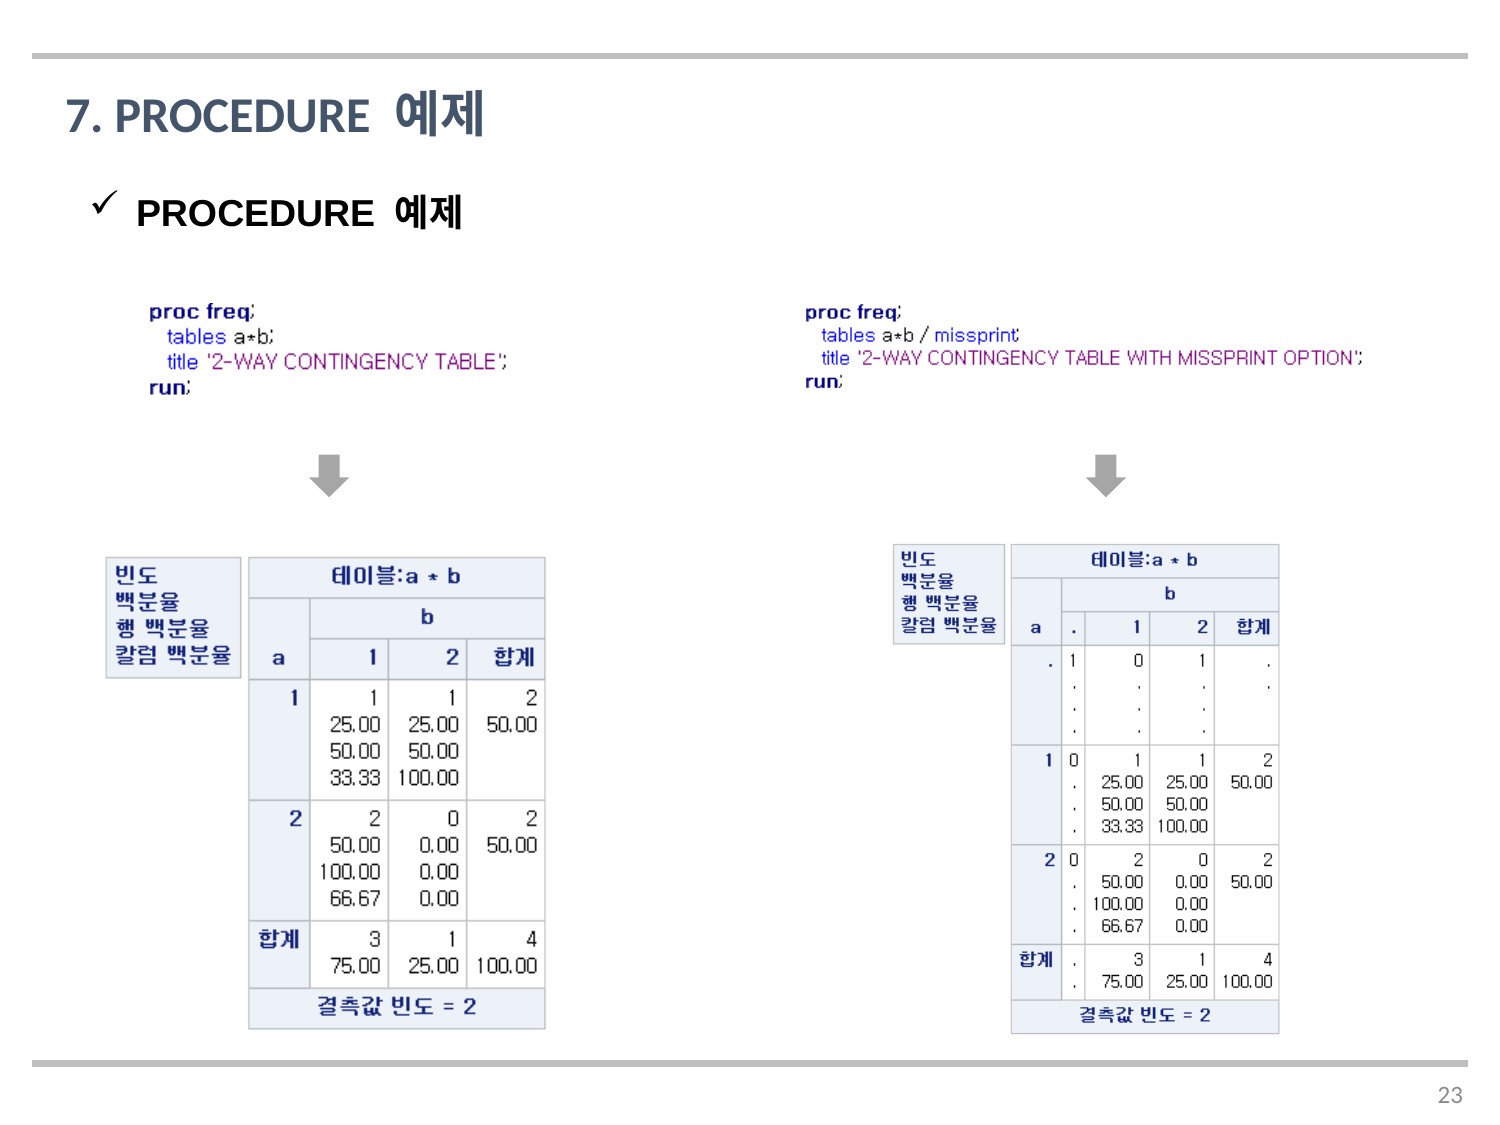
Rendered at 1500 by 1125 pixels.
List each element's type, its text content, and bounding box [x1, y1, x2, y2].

text_box [1080, 452, 1132, 501]
text_box PROCEDURE 예제 [74, 158, 604, 241]
picture [805, 303, 1370, 391]
picture [104, 549, 554, 1041]
picture [889, 540, 1285, 1041]
text_box [303, 452, 355, 501]
text_box 7. PROCEDURE 예제 [50, 75, 968, 151]
picture [149, 303, 509, 398]
